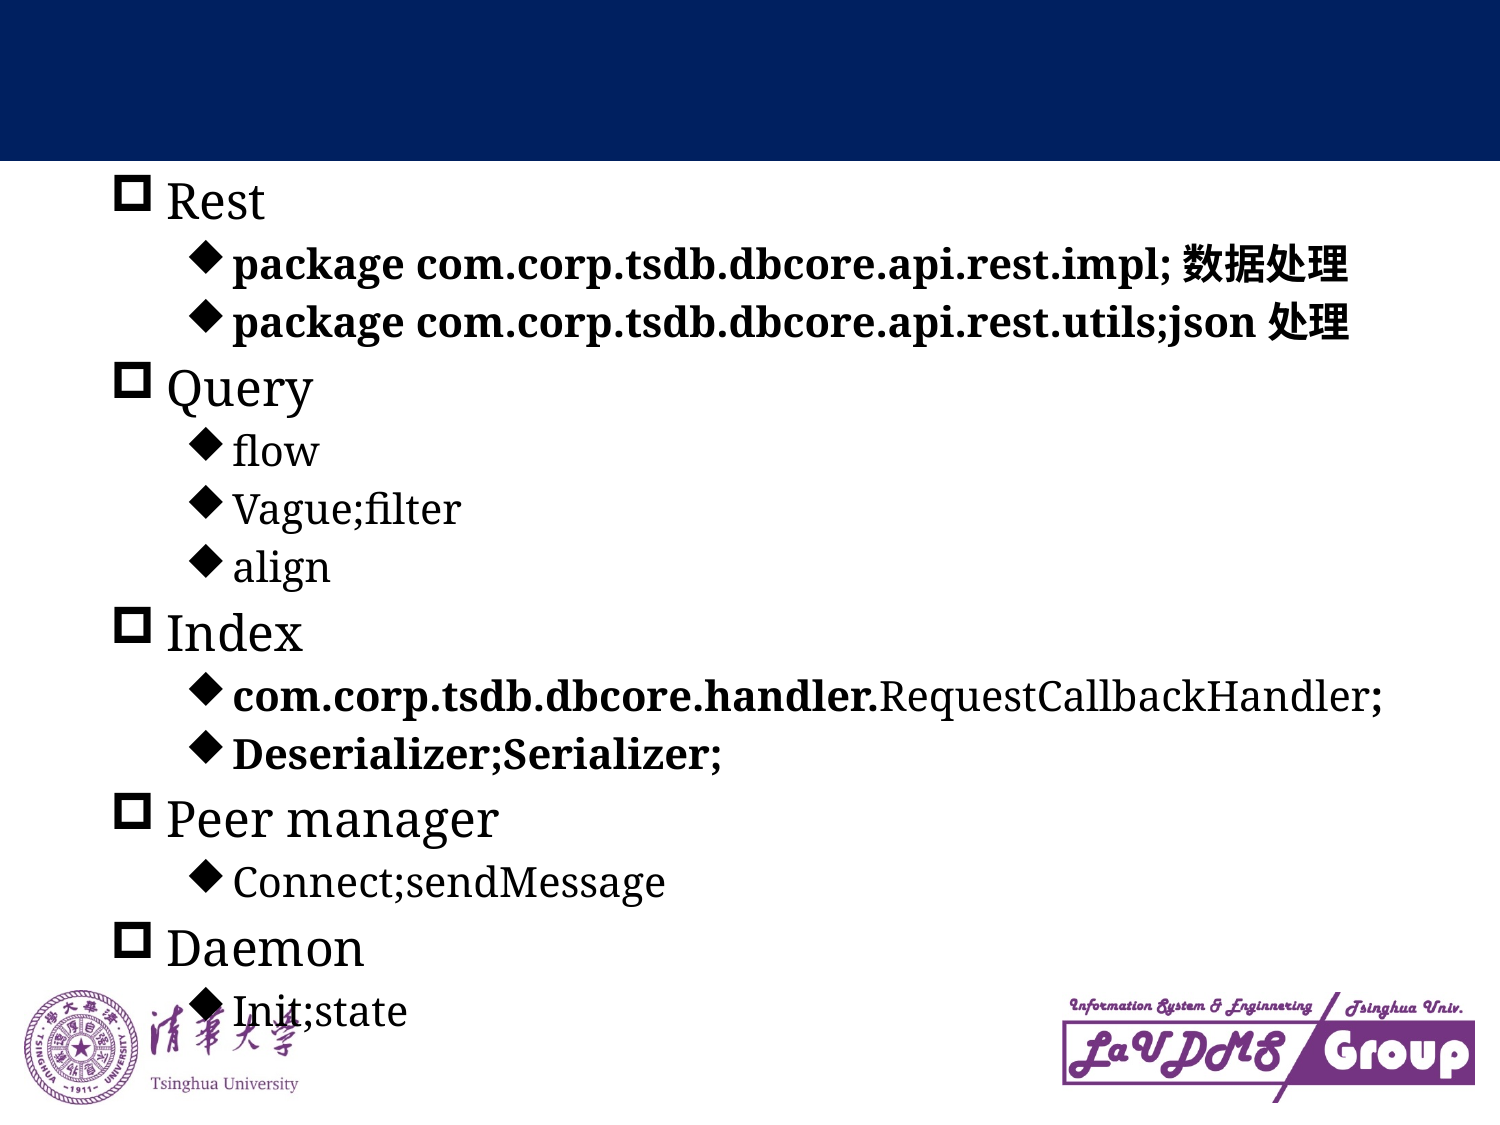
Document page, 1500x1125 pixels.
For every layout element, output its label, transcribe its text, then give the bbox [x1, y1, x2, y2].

picture [24, 990, 300, 1105]
list Rest package com.corp.tsdb.dbcore.api.rest.impl;数据处理 package com.corp.tsdb.dbcore.api.rest.utils;json处理 Query flow Vague;filter align Index com.corp.tsdb.dbcore.handler.RequestCallbackHandler; Deserializer;Serializer; Peer manager Connect;sendMessage Daemon Init;state [95, 161, 1409, 942]
picture [1062, 992, 1475, 1103]
